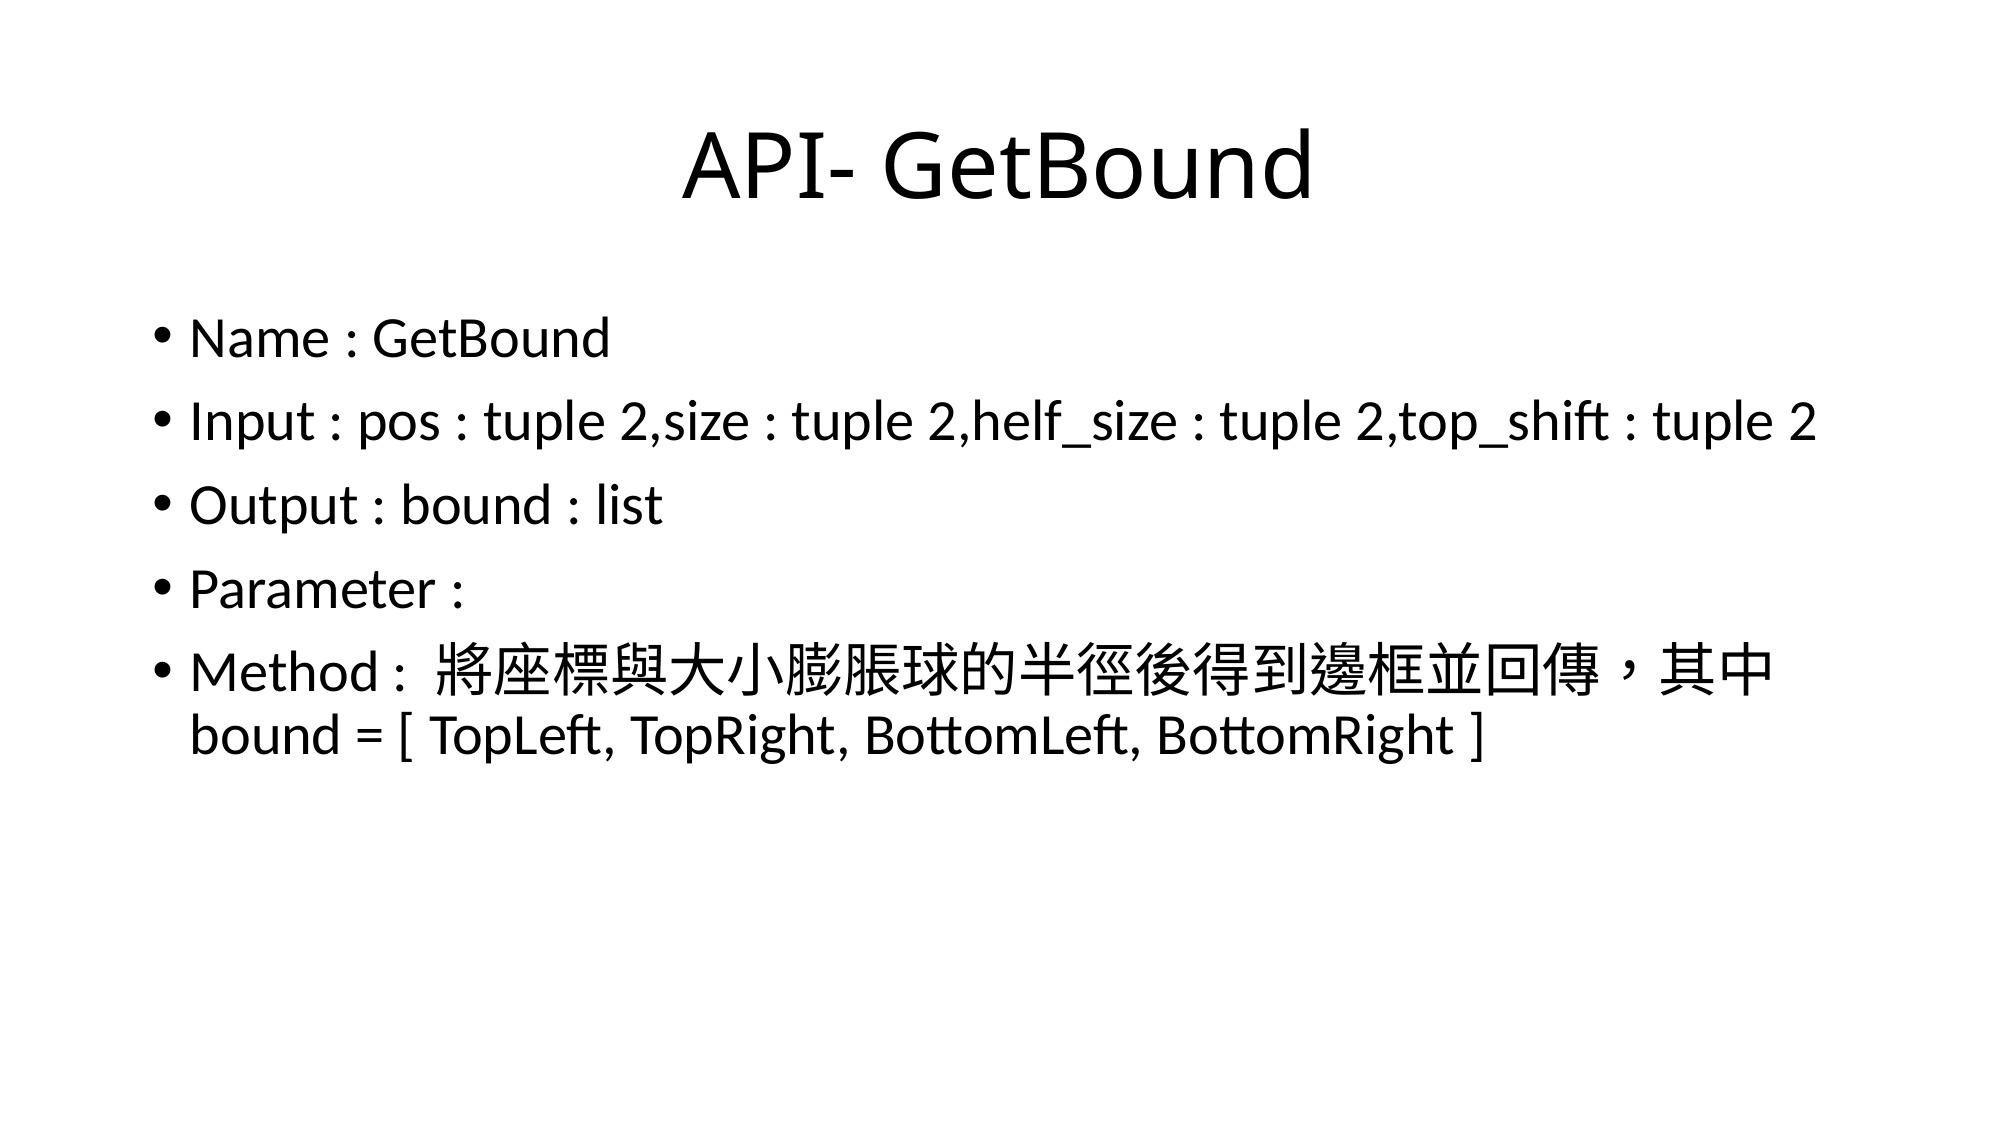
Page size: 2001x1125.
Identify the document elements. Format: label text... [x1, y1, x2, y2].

title API- GetBound [137, 59, 1863, 278]
list Name : GetBound Input : pos : tuple 2,size : tuple 2,helf_size : tuple 2,top_shift : tuple 2 Output : bound : list Parameter : Method : 將座標與大小膨脹球的半徑後得到邊框並回傳，其中bound = [ TopLeft, TopRight, BottomLeft, BottomRight ] [137, 299, 1863, 1014]
